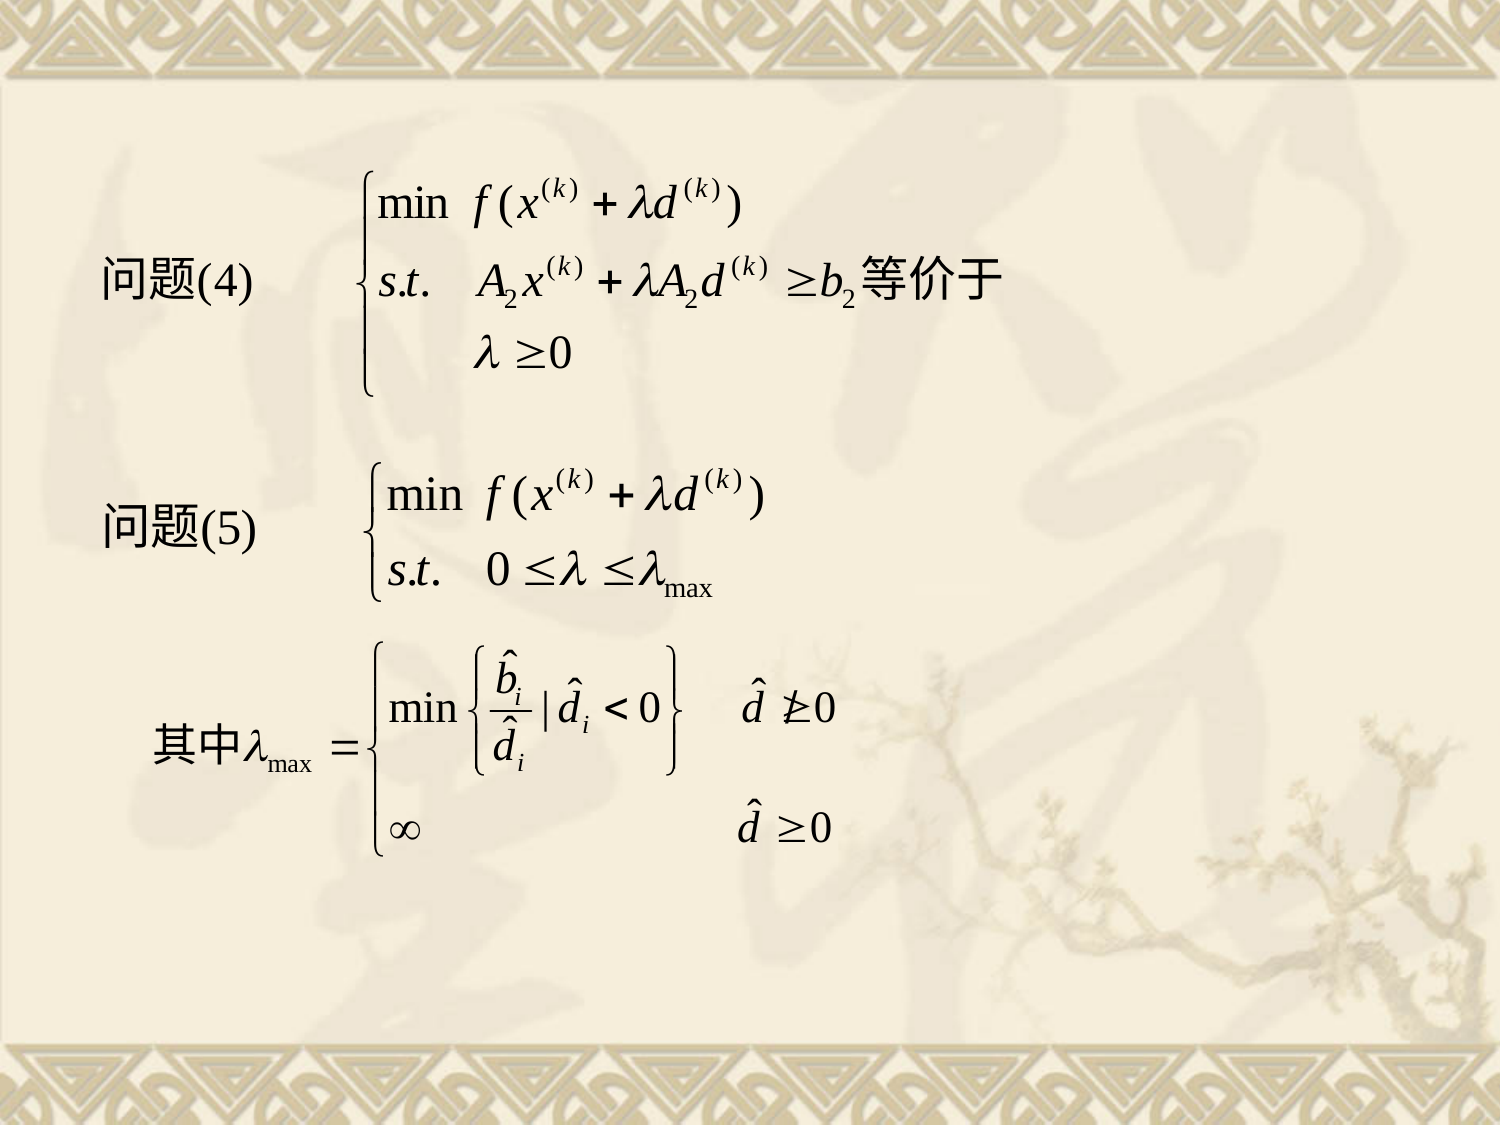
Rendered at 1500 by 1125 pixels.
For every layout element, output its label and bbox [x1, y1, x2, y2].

picture [0, 0, 1500, 1125]
text_box [100, 160, 1010, 408]
text_box [100, 453, 775, 611]
text_box [147, 633, 884, 866]
